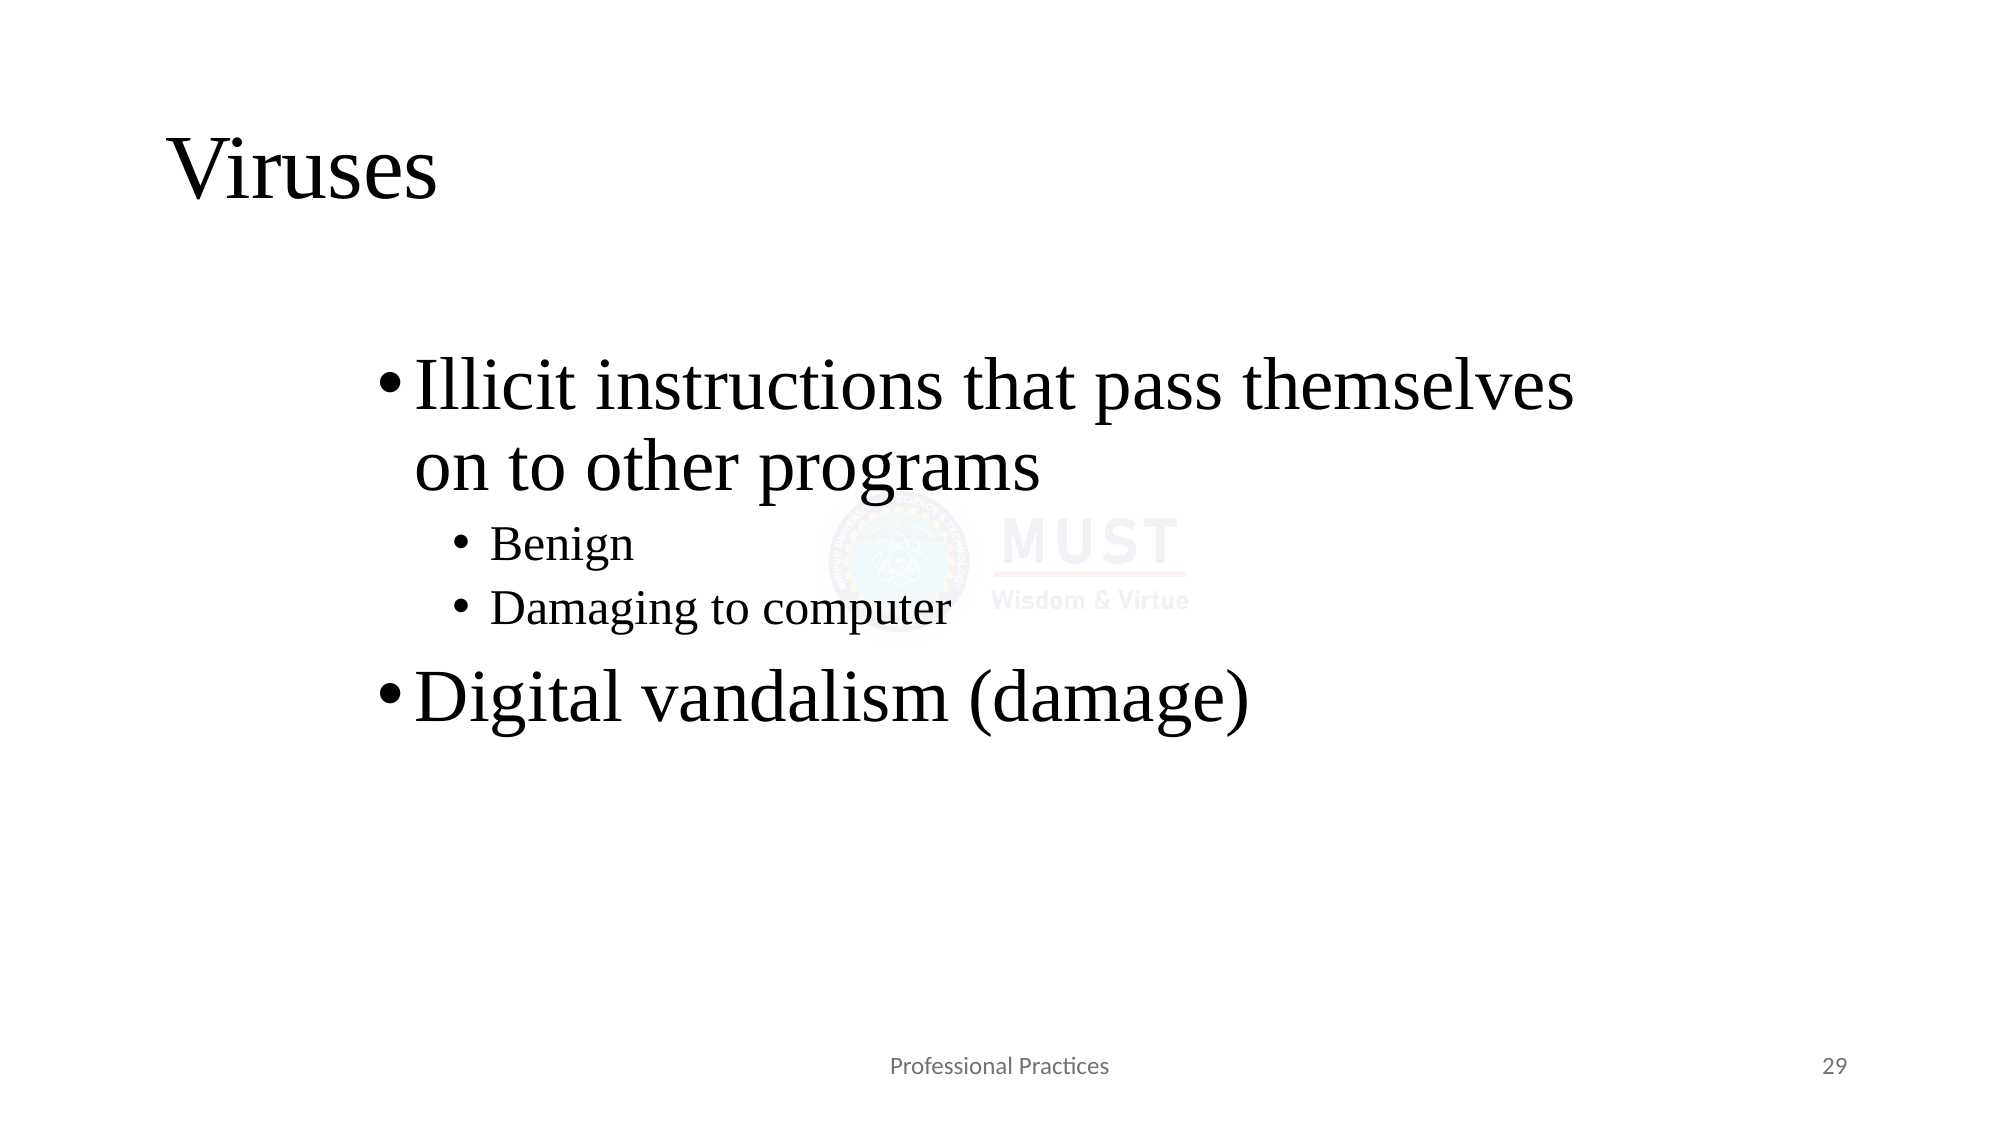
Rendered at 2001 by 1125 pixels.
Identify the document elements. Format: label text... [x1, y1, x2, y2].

text_box Professional Practices [662, 1042, 1338, 1103]
title Viruses [150, 74, 1850, 263]
text_box 29 [1412, 1042, 1863, 1103]
list Illicit instructions that pass themselves on to other programs Benign Damaging to computer Digital vandalism (damage) [362, 337, 1638, 850]
